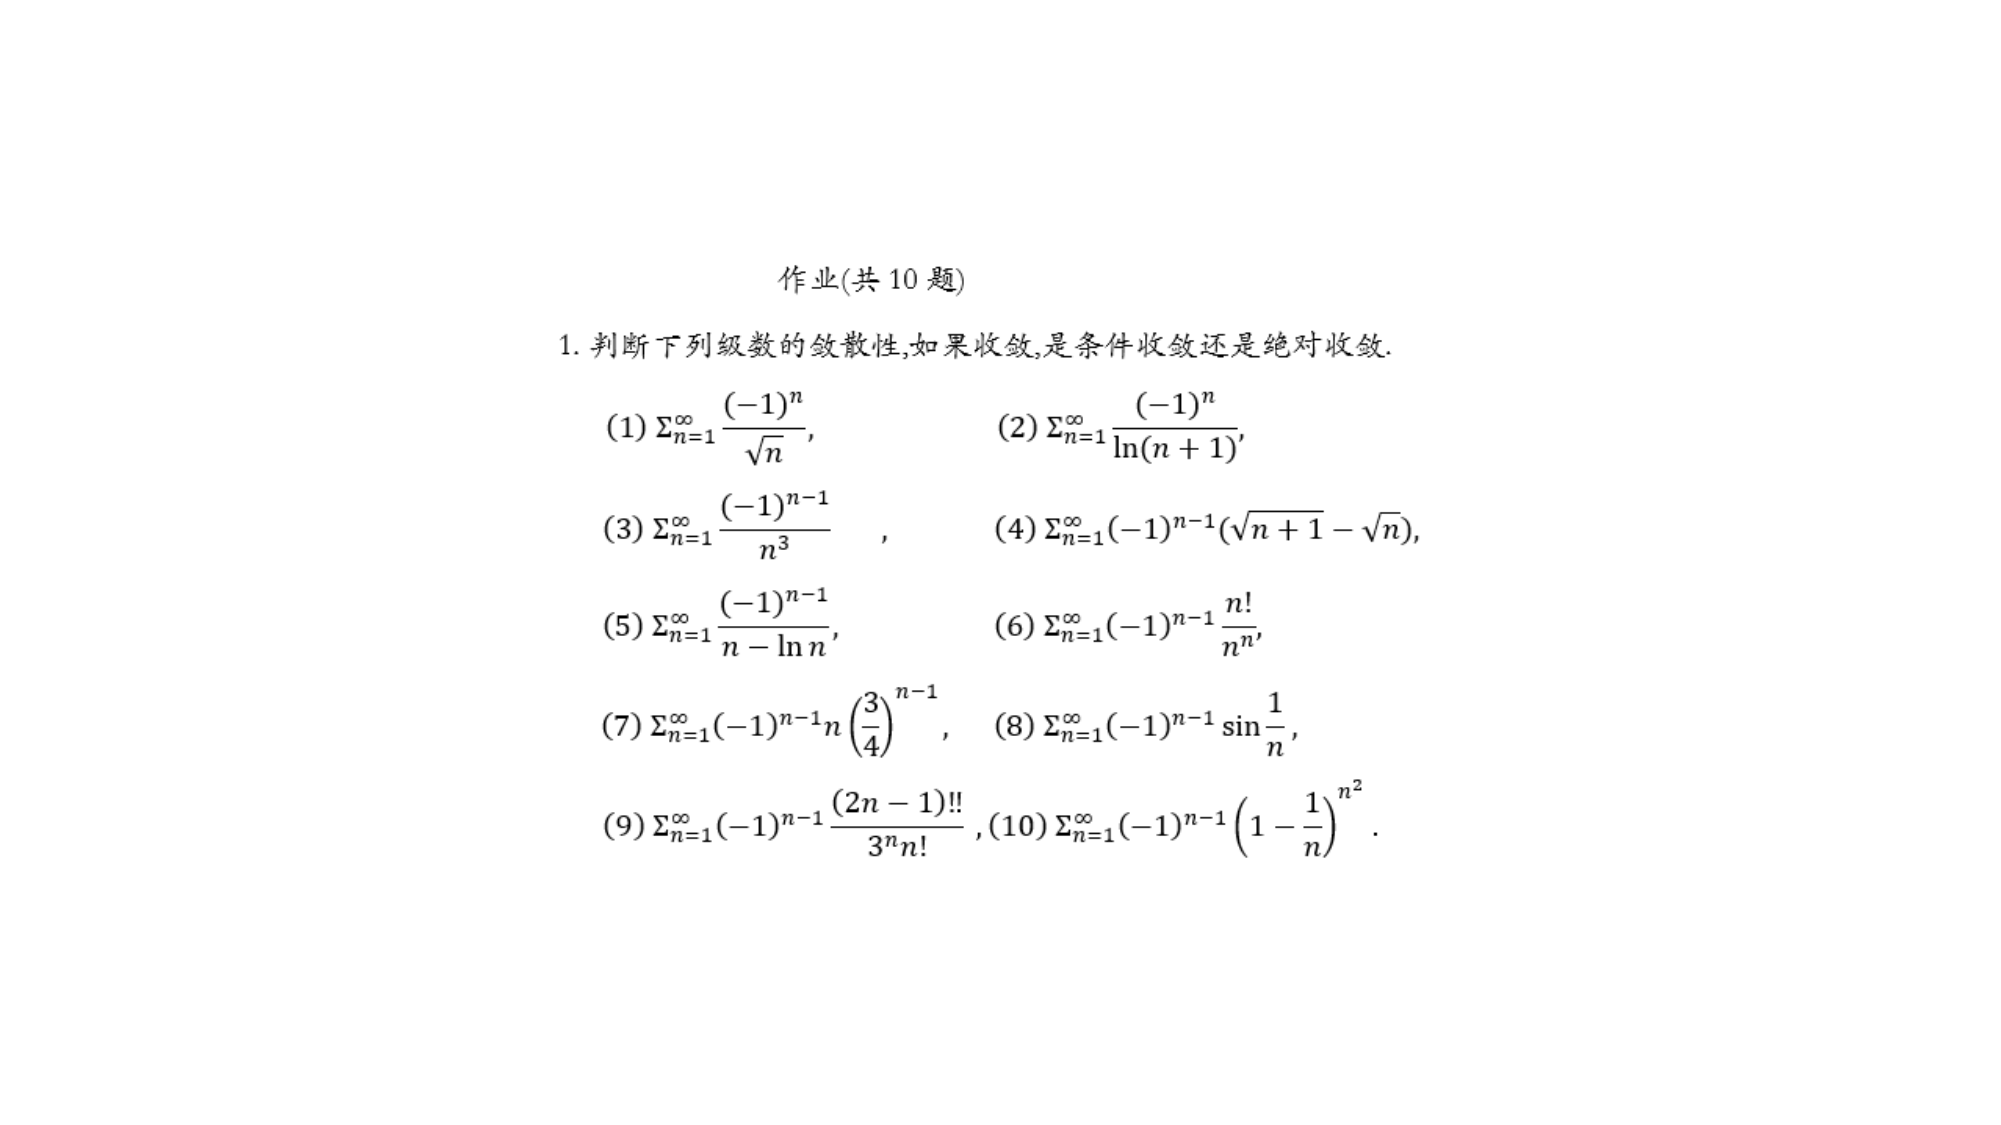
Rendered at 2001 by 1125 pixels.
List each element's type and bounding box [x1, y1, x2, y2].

picture [535, 227, 1465, 897]
